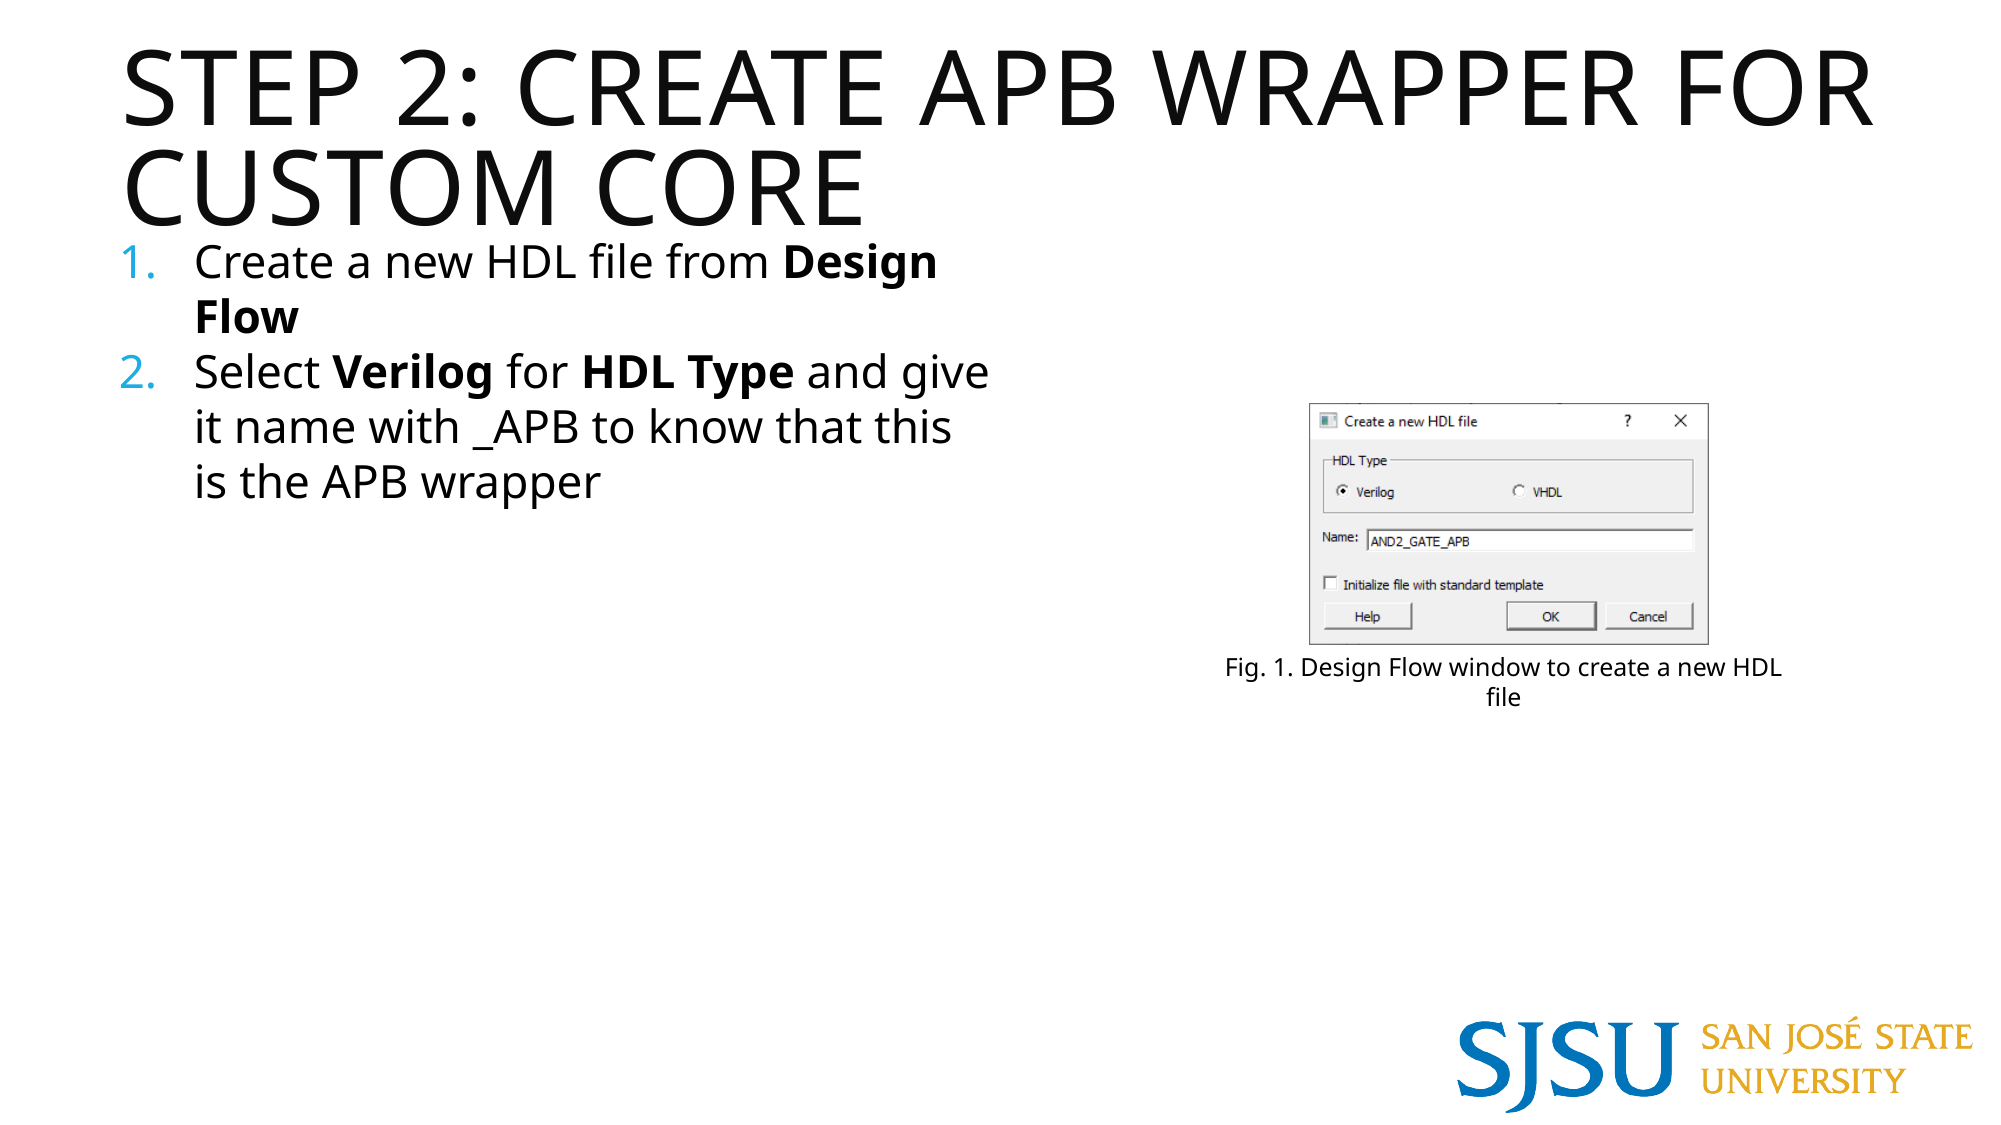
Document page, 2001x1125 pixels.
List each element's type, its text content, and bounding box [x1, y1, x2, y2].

text_box Fig. 1. Design Flow window to create a new HDL file [1196, 644, 1812, 720]
picture [1456, 1015, 1973, 1114]
title Step 2: Create APB Wrapper for Custom Core [106, 74, 1901, 217]
list Create a new HDL file from Design Flow Select Verilog for HDL Type and give it name with _APB to know that this is the APB wrapper [111, 224, 1000, 1065]
picture [1309, 402, 1709, 645]
